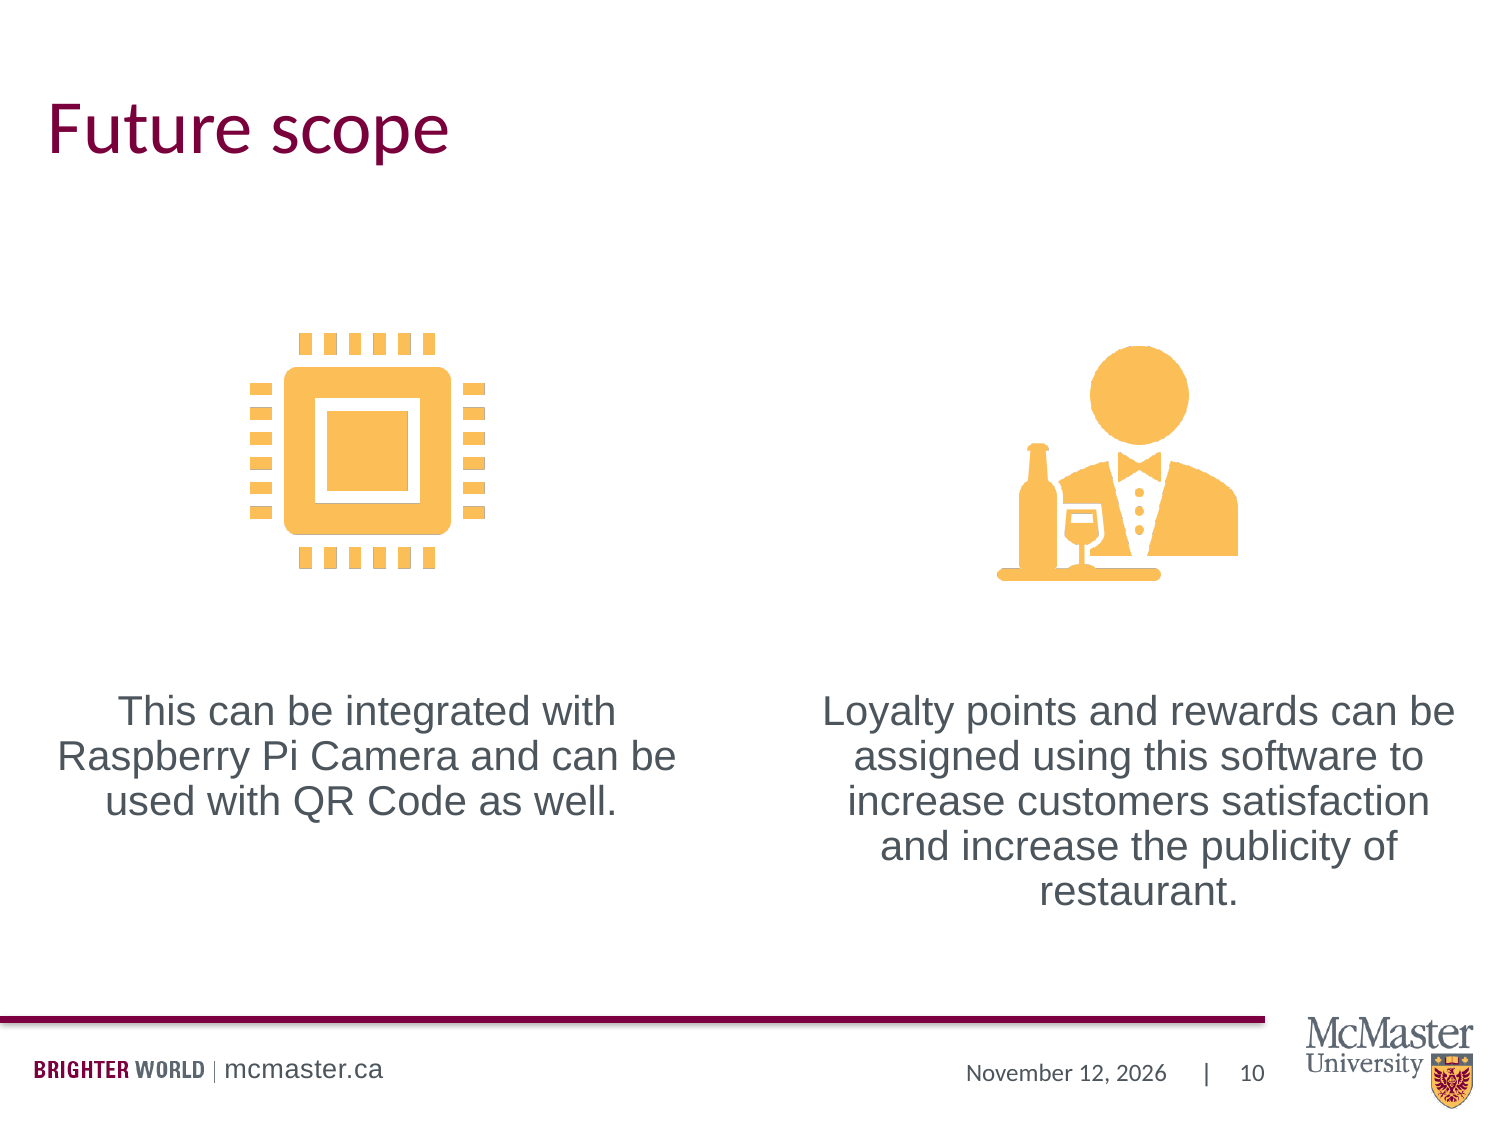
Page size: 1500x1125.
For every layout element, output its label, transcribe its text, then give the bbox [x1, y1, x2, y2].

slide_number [861, 1041, 1183, 1101]
picture [1306, 1016, 1474, 1109]
picture [32, 1059, 220, 1083]
slide_number 10 [1186, 1041, 1265, 1101]
title Future scope [32, 24, 1474, 170]
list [32, 232, 1474, 978]
